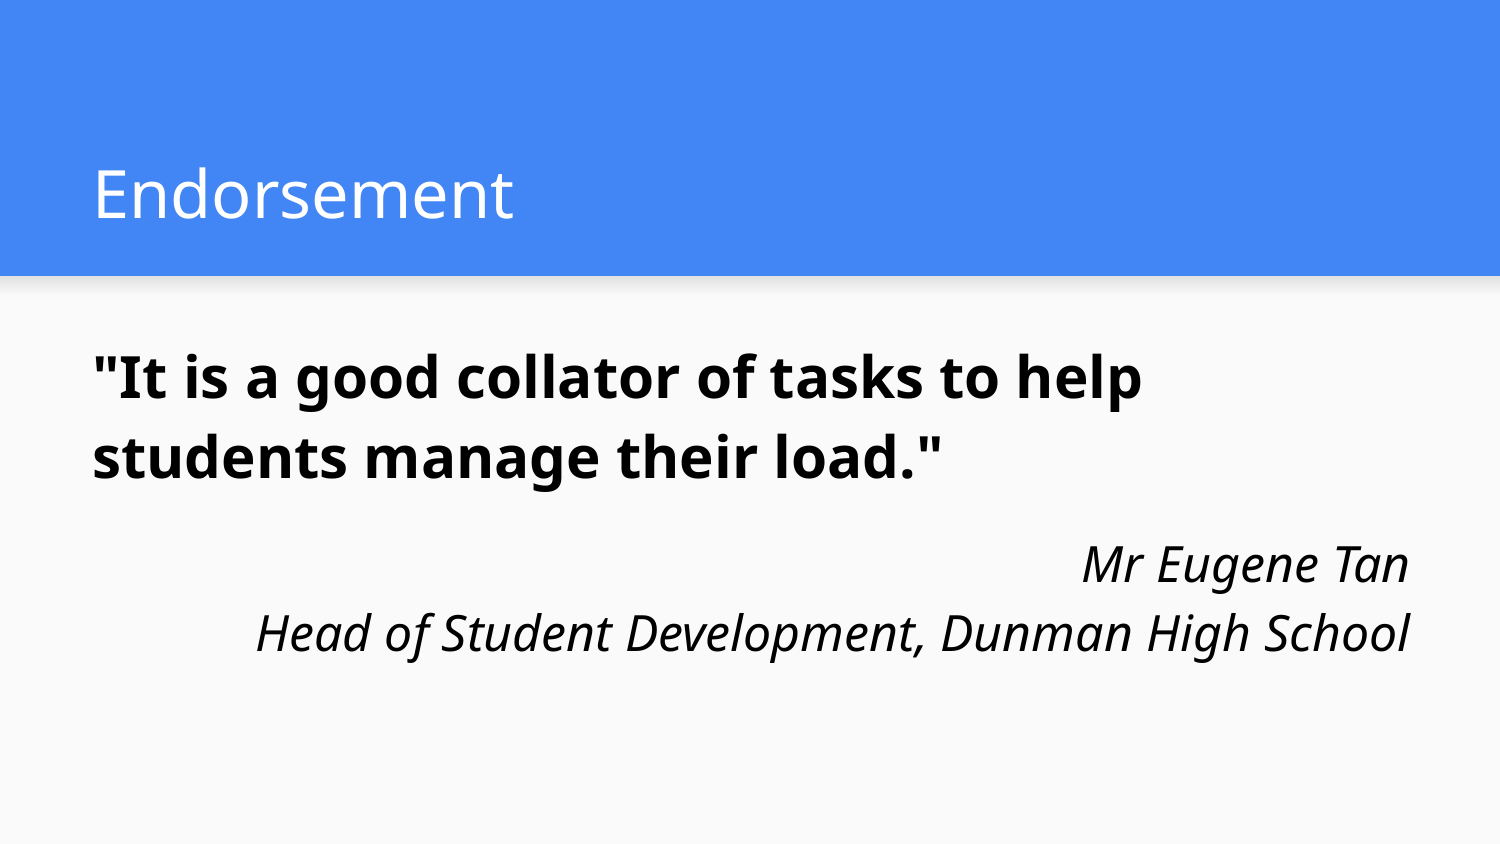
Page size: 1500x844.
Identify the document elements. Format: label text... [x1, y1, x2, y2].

title Endorsement [77, 121, 1427, 248]
list "It is a good collator of tasks to help students manage their load." Mr Eugene Tan Head of Student Development, Dunman High School [77, 314, 1427, 760]
